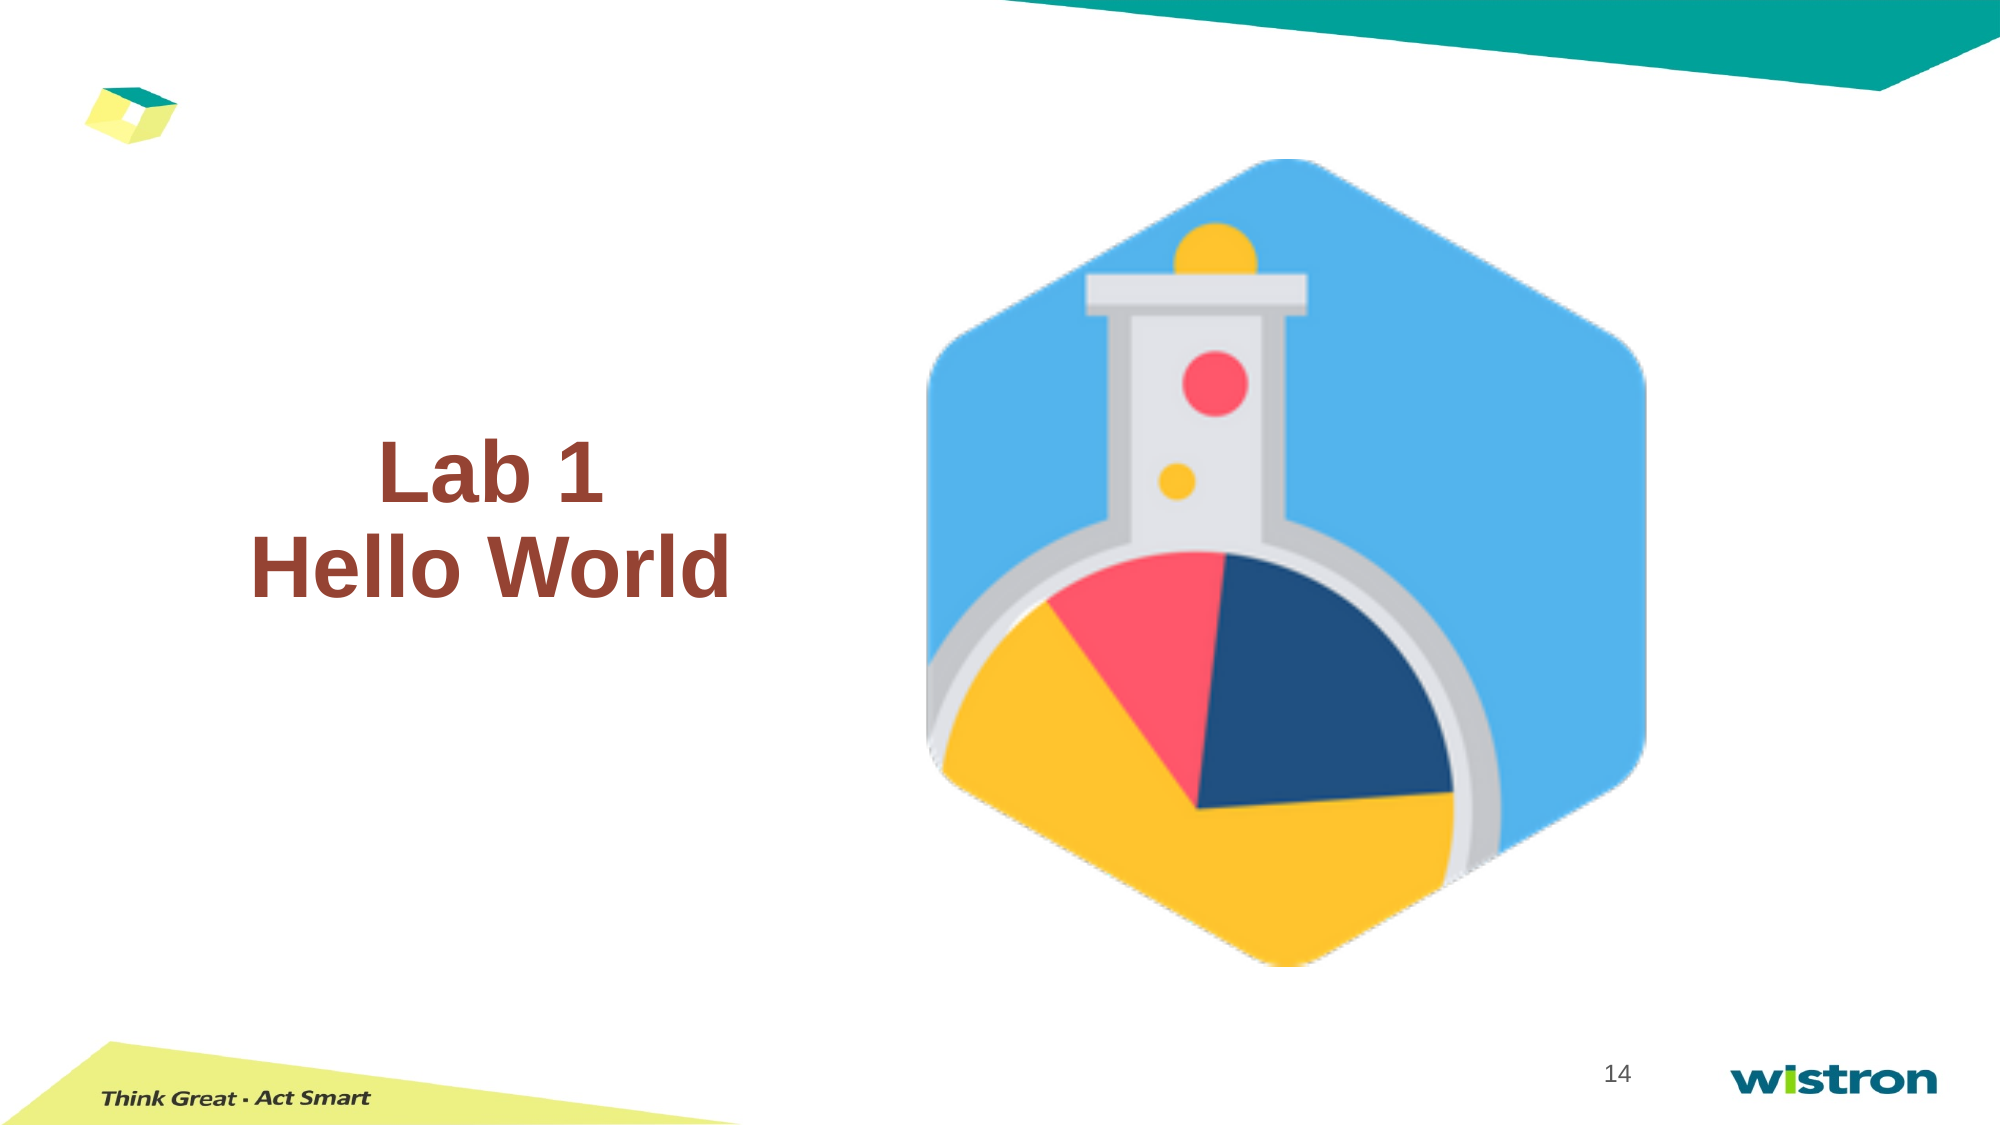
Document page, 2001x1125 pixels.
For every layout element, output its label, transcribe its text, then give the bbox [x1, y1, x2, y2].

slide_number 14 [1478, 1042, 1648, 1103]
picture [0, 0, 2000, 1125]
title Lab 1 Hello World [200, 149, 783, 624]
